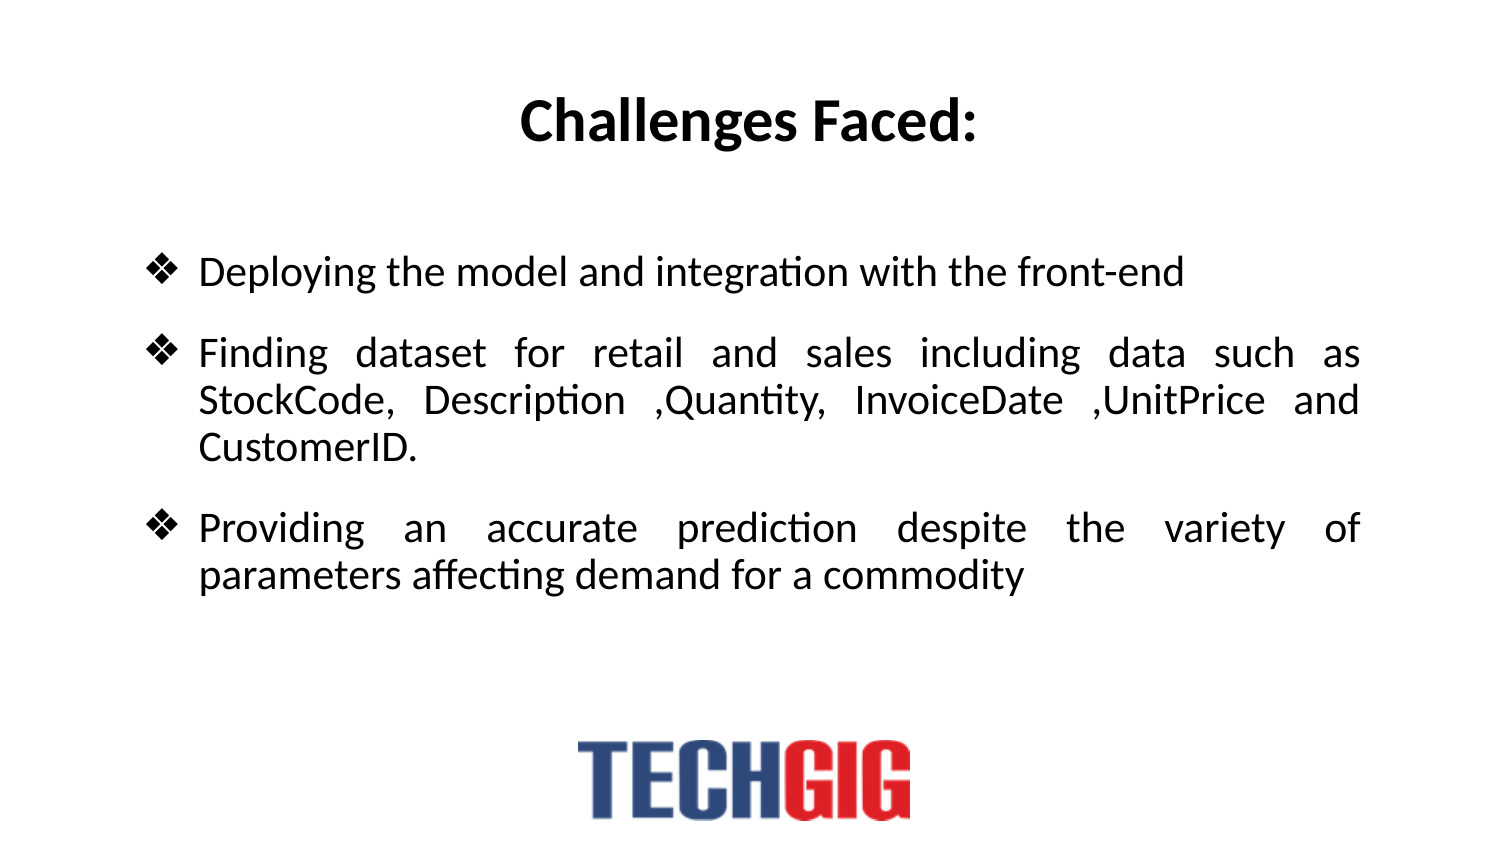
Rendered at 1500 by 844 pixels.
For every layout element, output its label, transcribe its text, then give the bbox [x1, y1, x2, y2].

list Deploying the model and integration with the front-end Finding dataset for retail and sales including data such as StockCode, Description ,Quantity, InvoiceDate ,UnitPrice and CustomerID. Providing an accurate prediction despite the variety of parameters affecting demand for a commodity [127, 233, 1377, 750]
picture [578, 740, 910, 821]
title Challenges Faced: [51, 72, 1449, 167]
